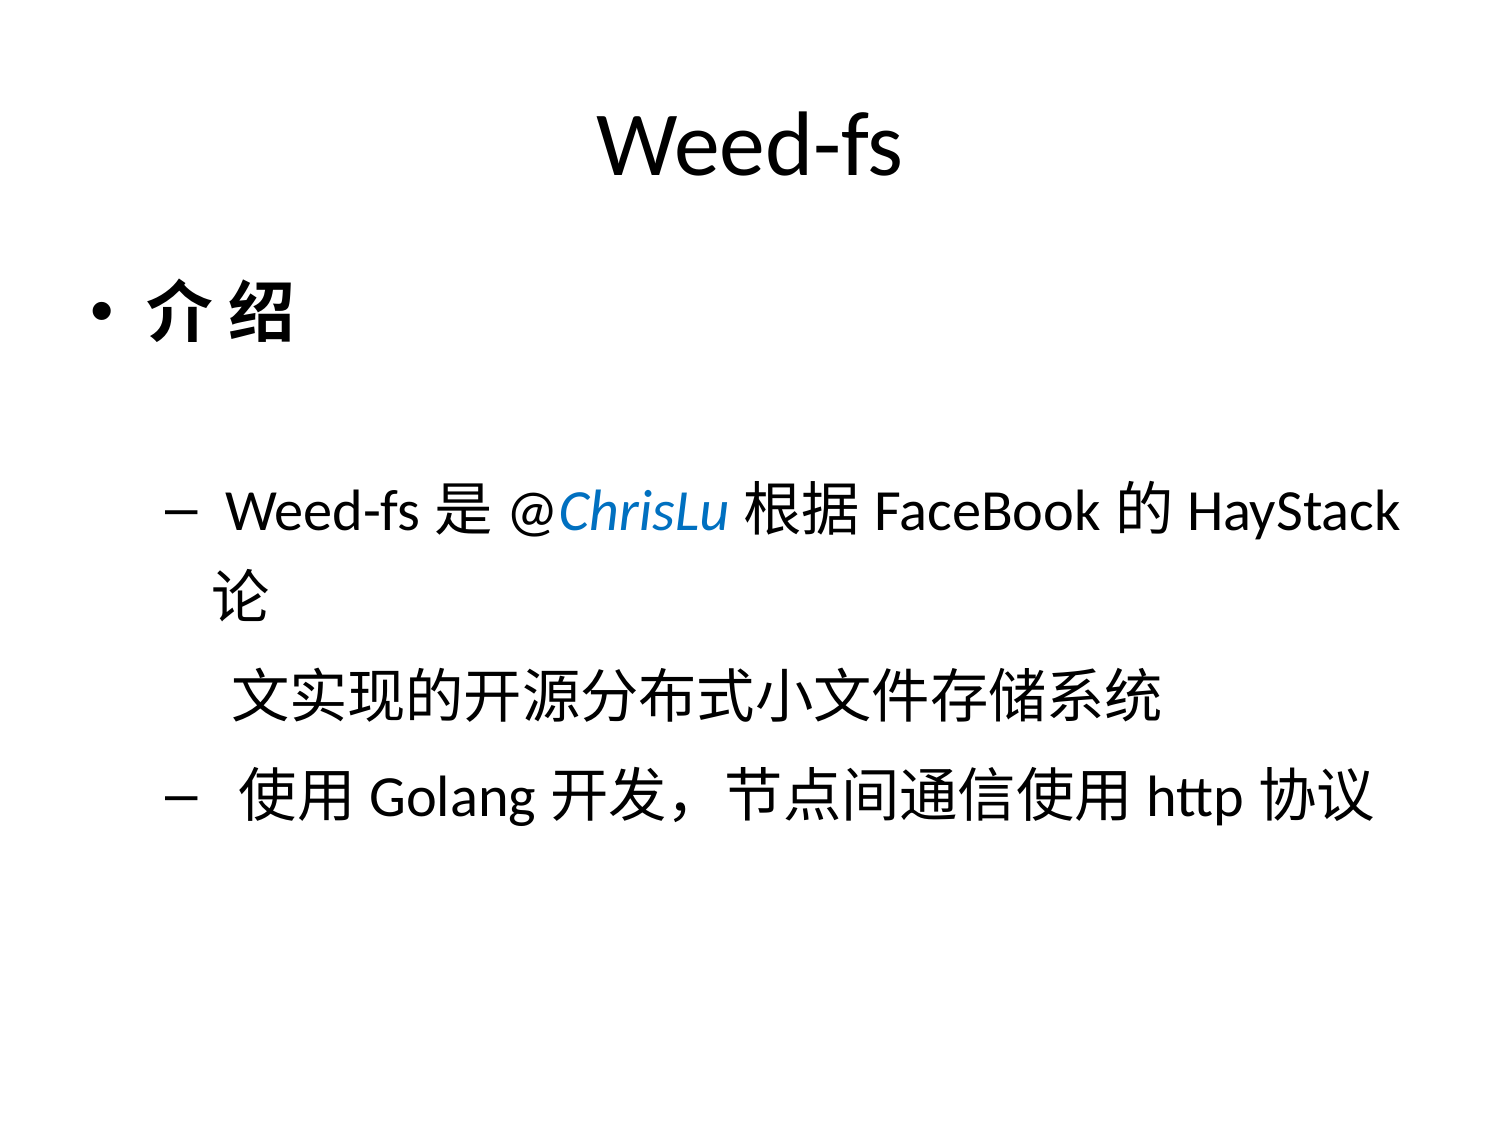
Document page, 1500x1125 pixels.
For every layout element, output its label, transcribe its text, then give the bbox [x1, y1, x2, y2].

list 介 绍 Weed-fs是@ChrisLu根据FaceBook的HayStack论 文实现的开源分布式小文件存储系统 使用Golang开发，节点间通信使用http协议 [75, 262, 1425, 1005]
title Weed-fs [75, 45, 1425, 233]
